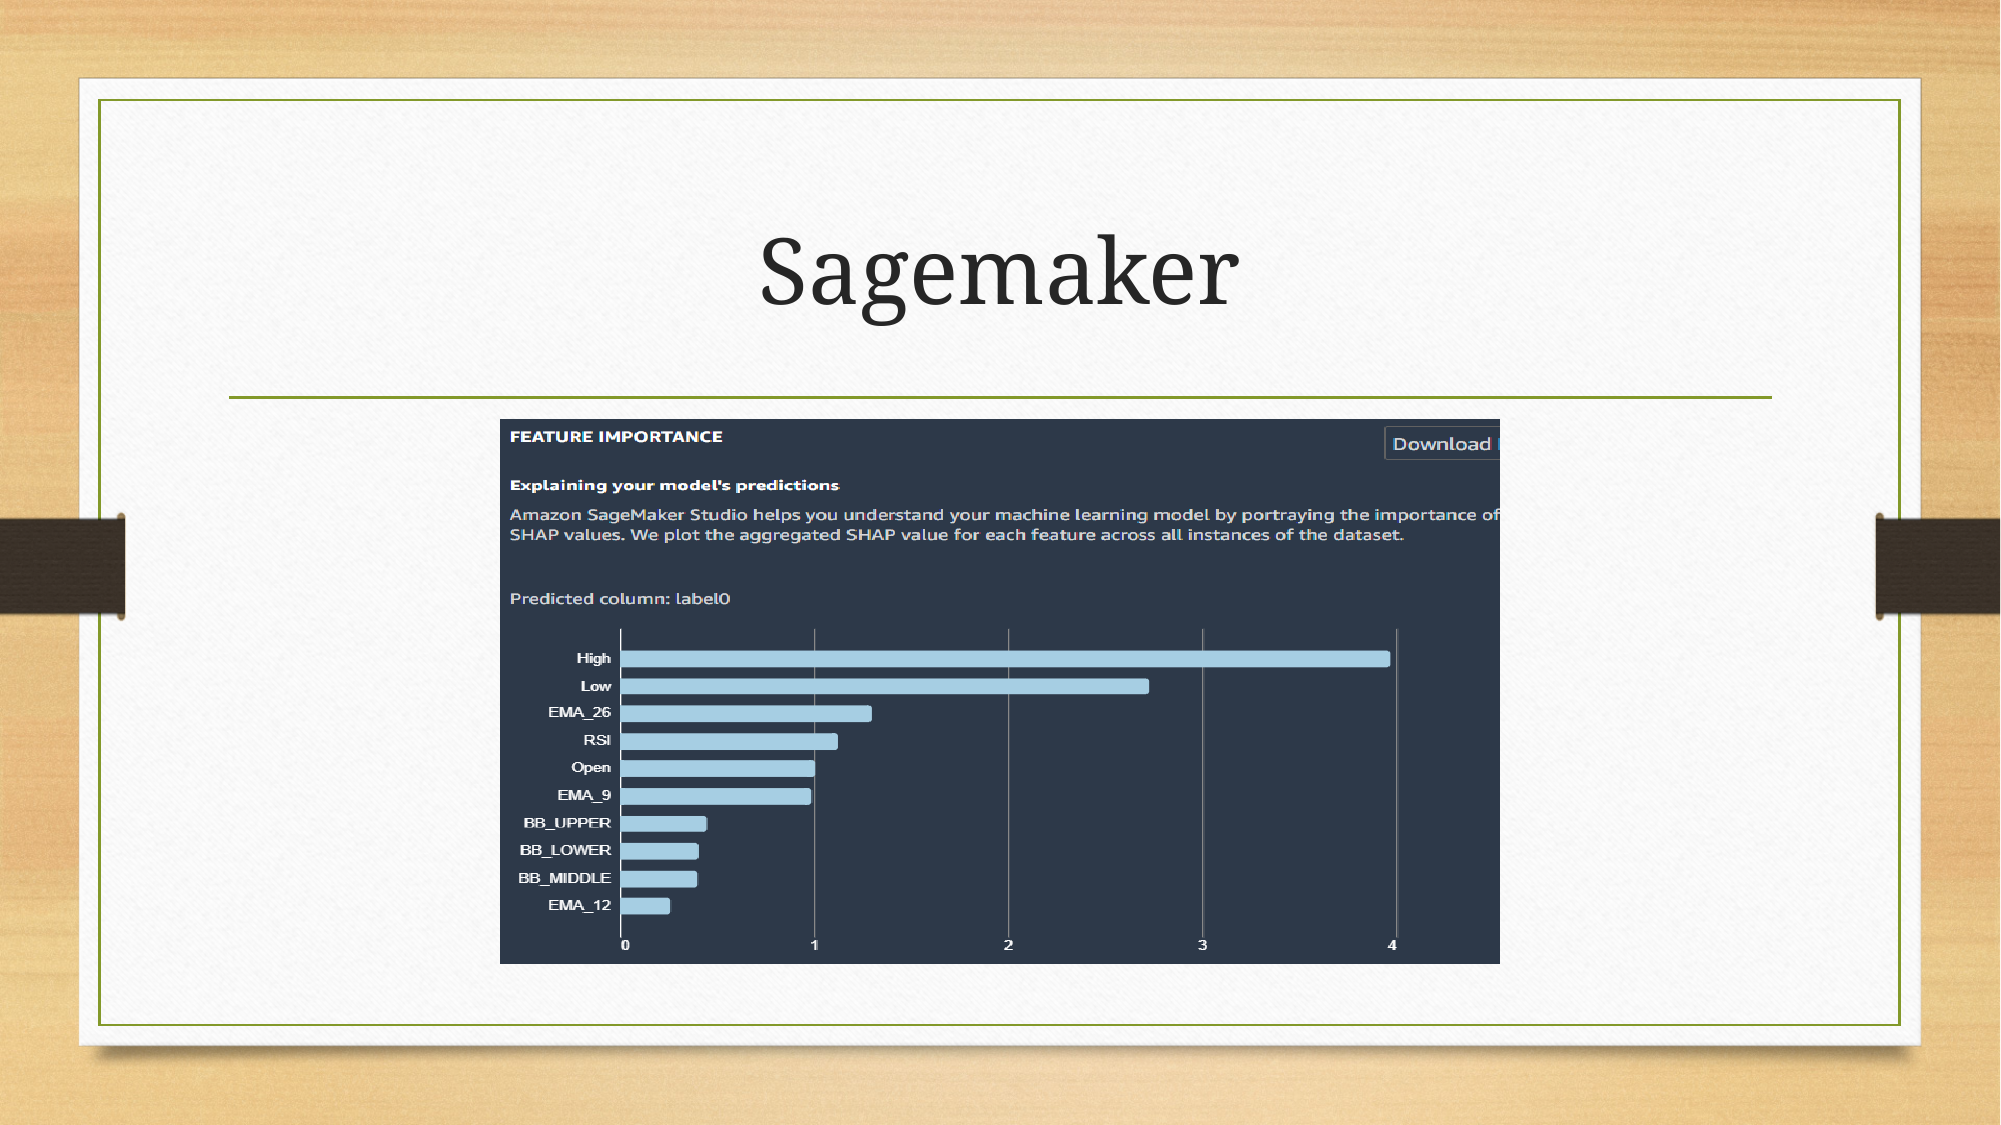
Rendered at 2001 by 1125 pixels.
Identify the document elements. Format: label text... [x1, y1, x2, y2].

title Sagemaker [212, 161, 1788, 375]
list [499, 419, 1500, 965]
picture [0, 0, 2001, 1125]
